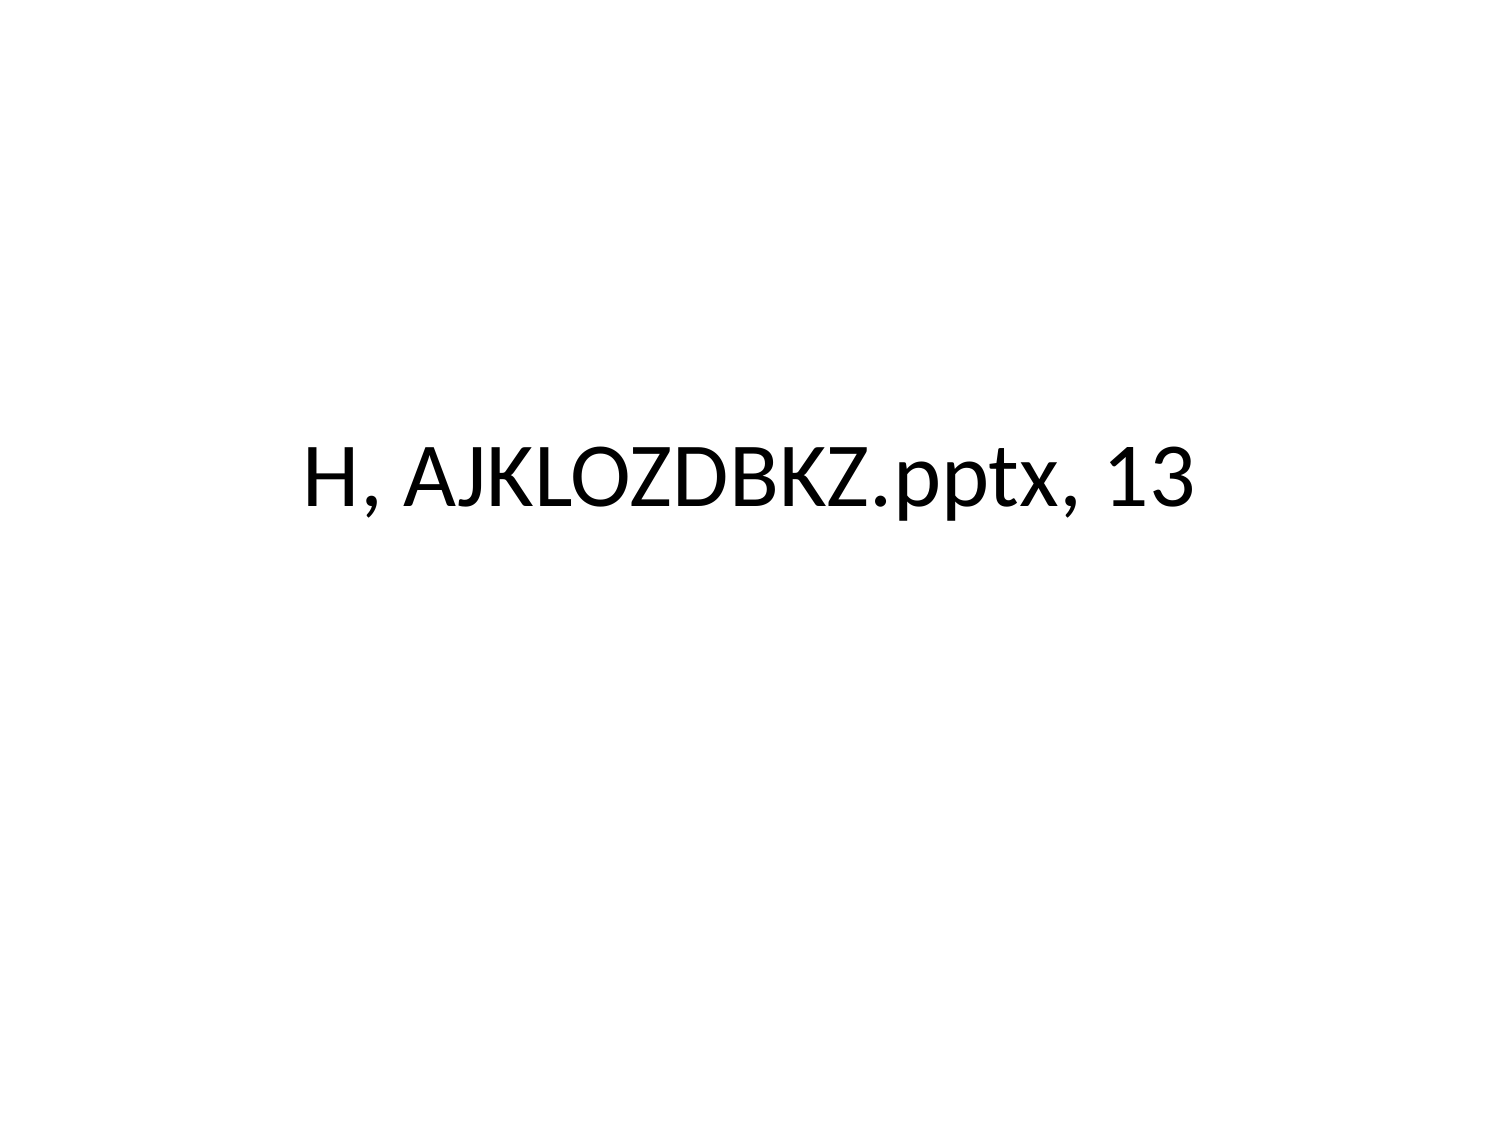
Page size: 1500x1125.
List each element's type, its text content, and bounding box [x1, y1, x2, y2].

title H, AJKLOZDBKZ.pptx, 13 [112, 349, 1388, 591]
